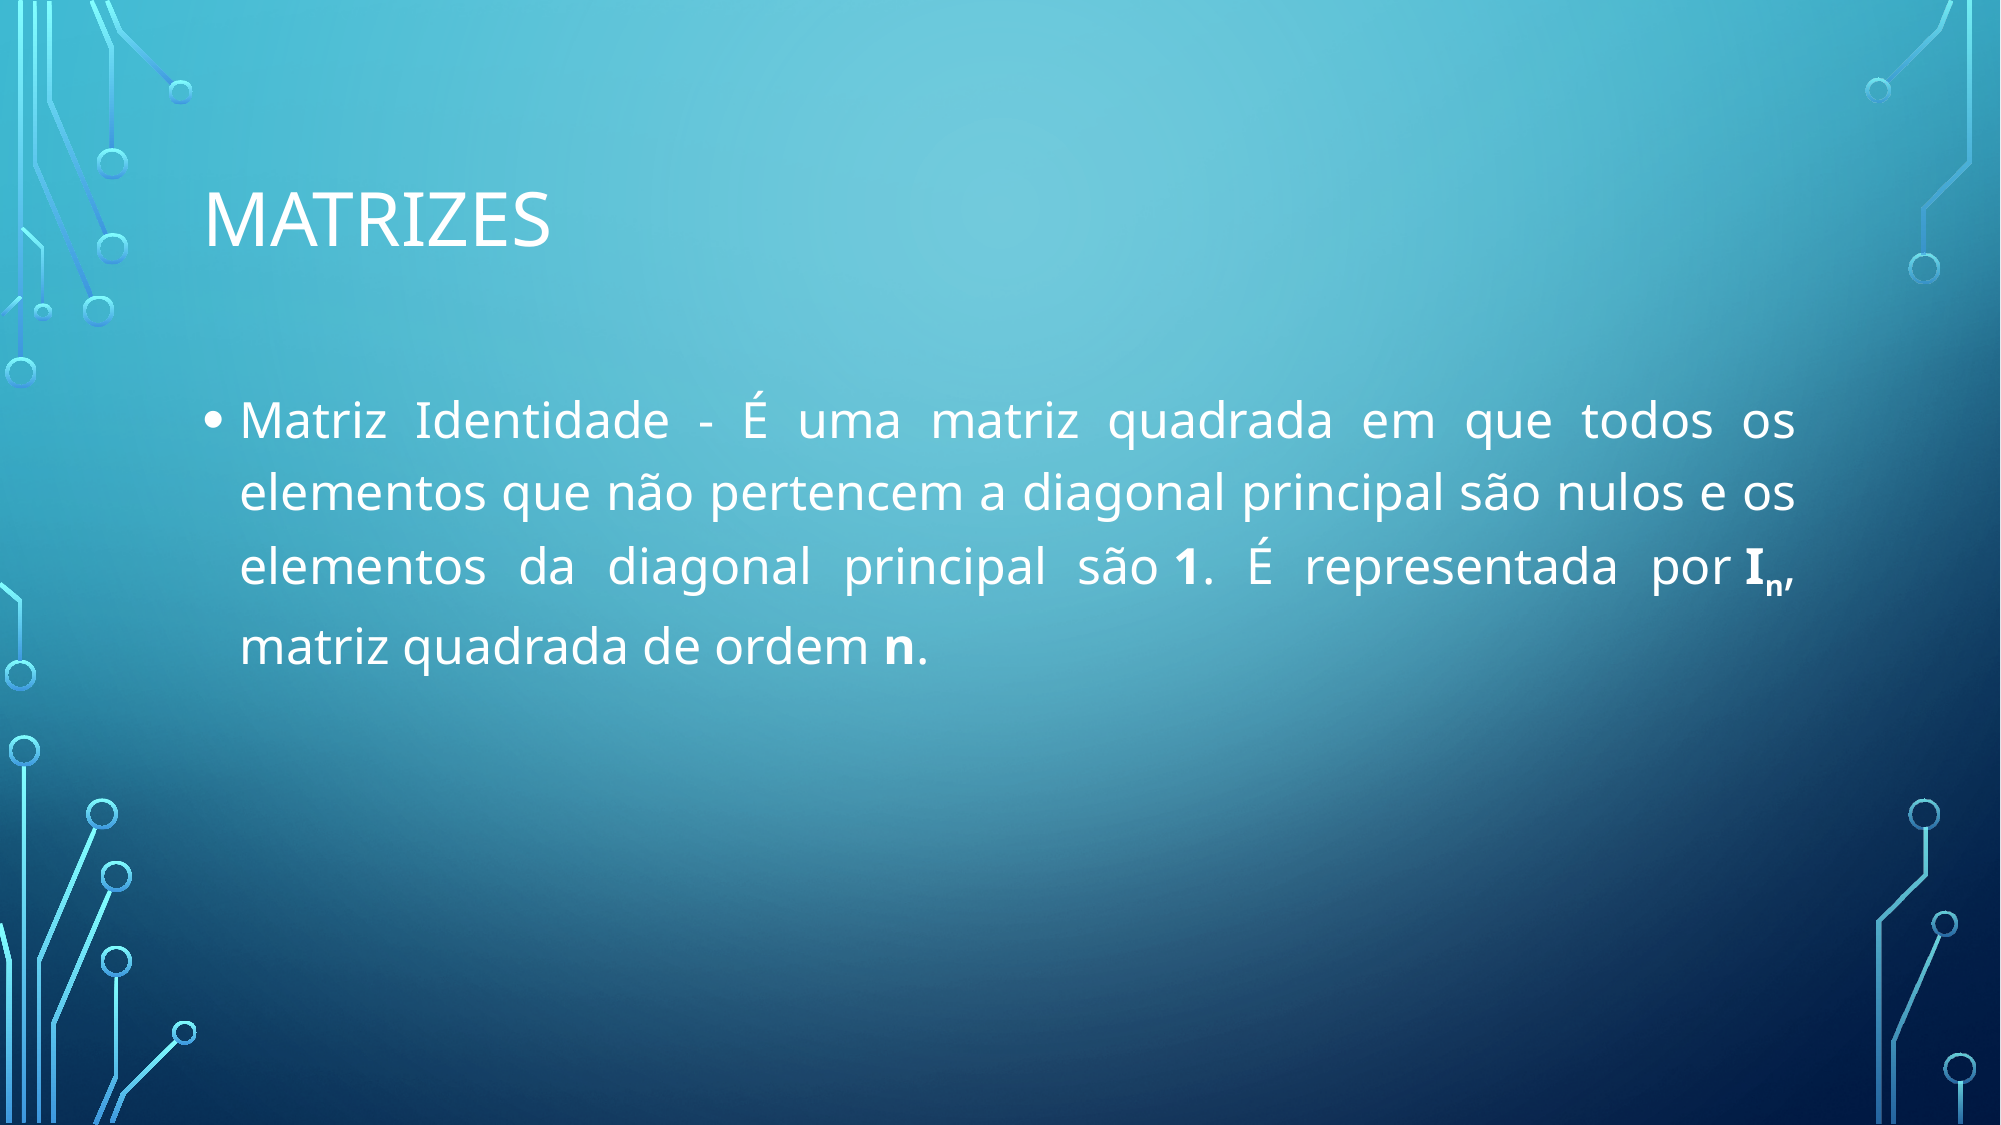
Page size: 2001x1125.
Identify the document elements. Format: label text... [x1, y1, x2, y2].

title Matrizes [187, 101, 1813, 344]
